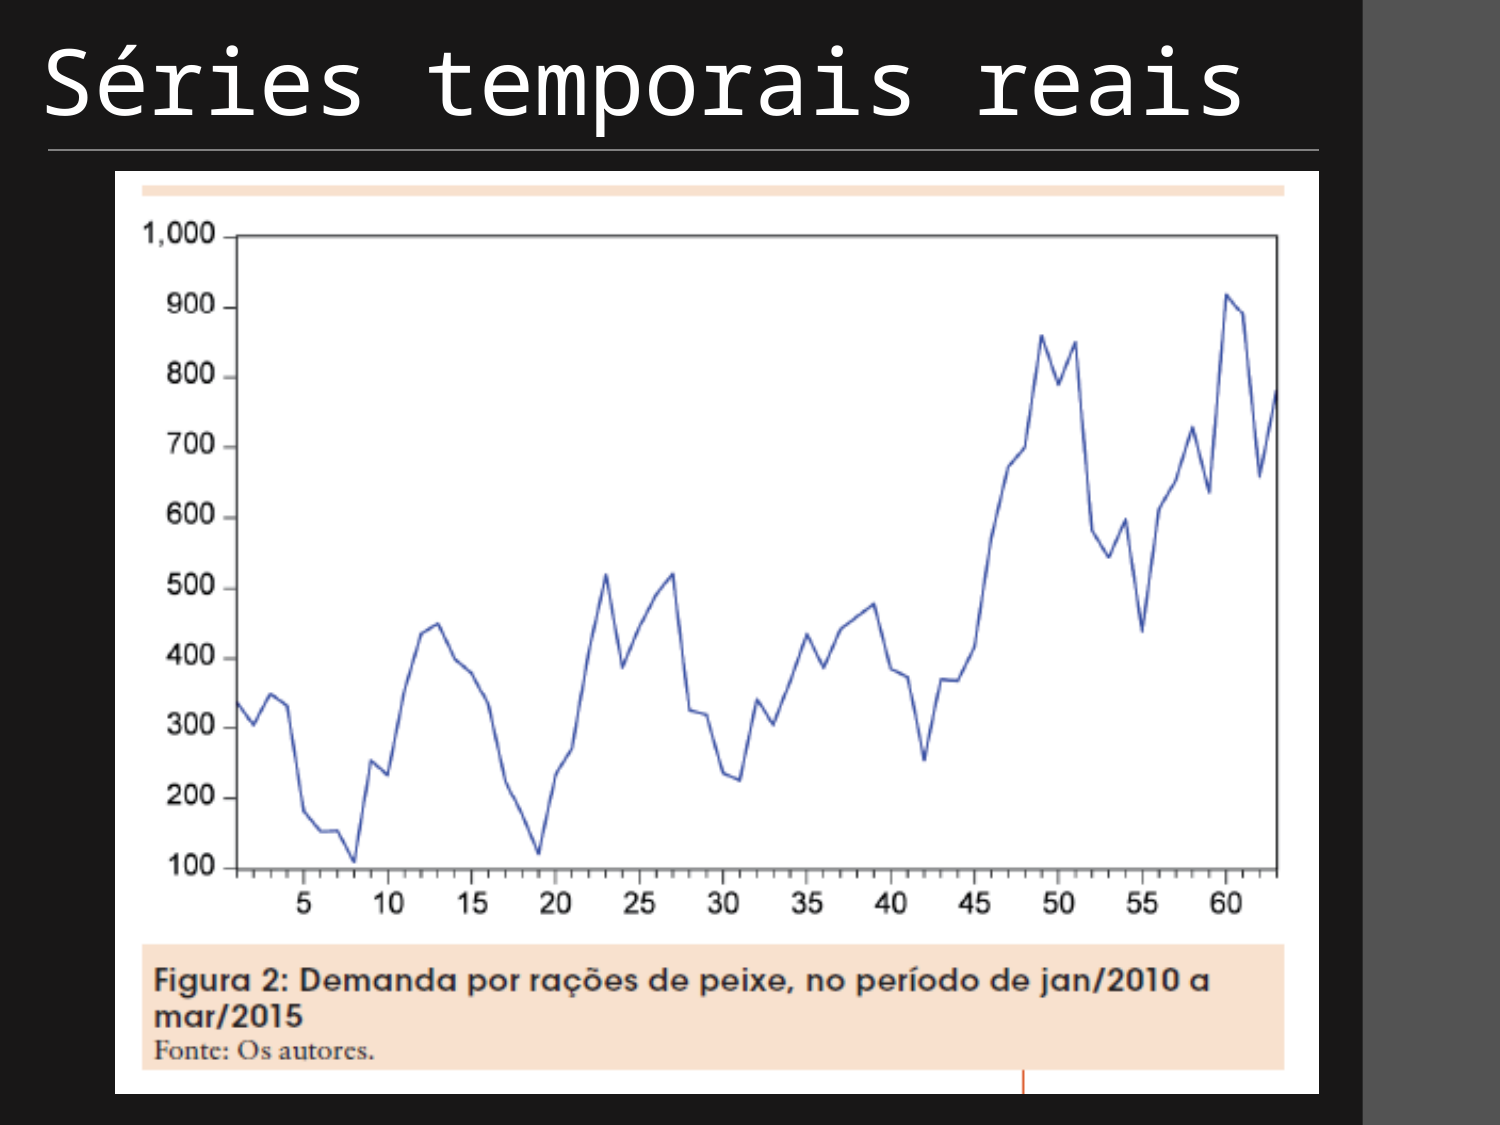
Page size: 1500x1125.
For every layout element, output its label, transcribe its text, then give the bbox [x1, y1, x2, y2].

text_box [1362, 0, 1500, 1125]
picture [115, 171, 1319, 1094]
title Séries temporais reais [24, 21, 1362, 150]
